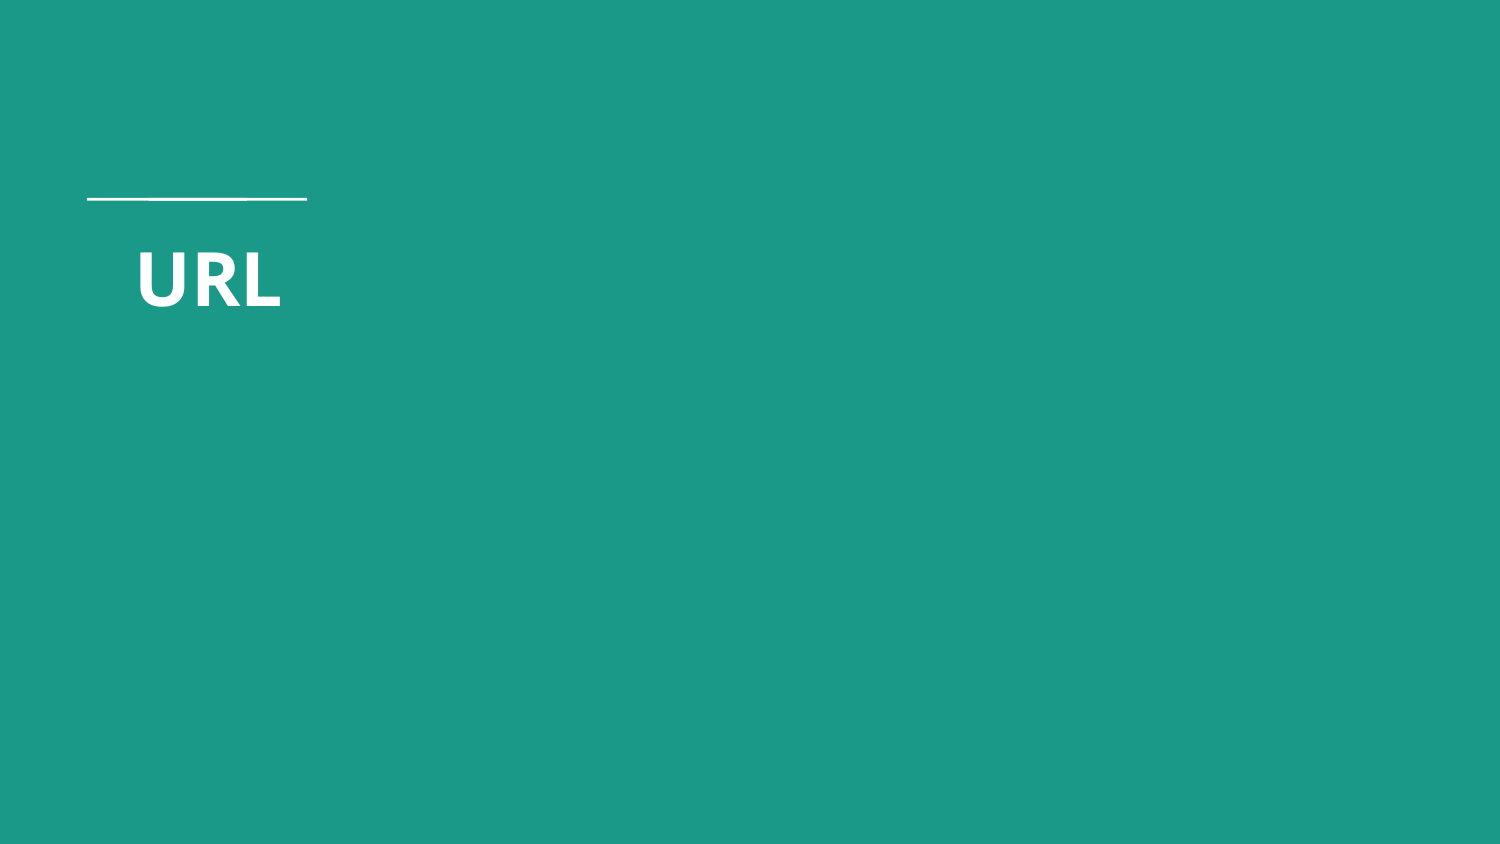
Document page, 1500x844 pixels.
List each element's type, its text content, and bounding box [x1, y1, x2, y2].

title URL [119, 216, 1381, 466]
